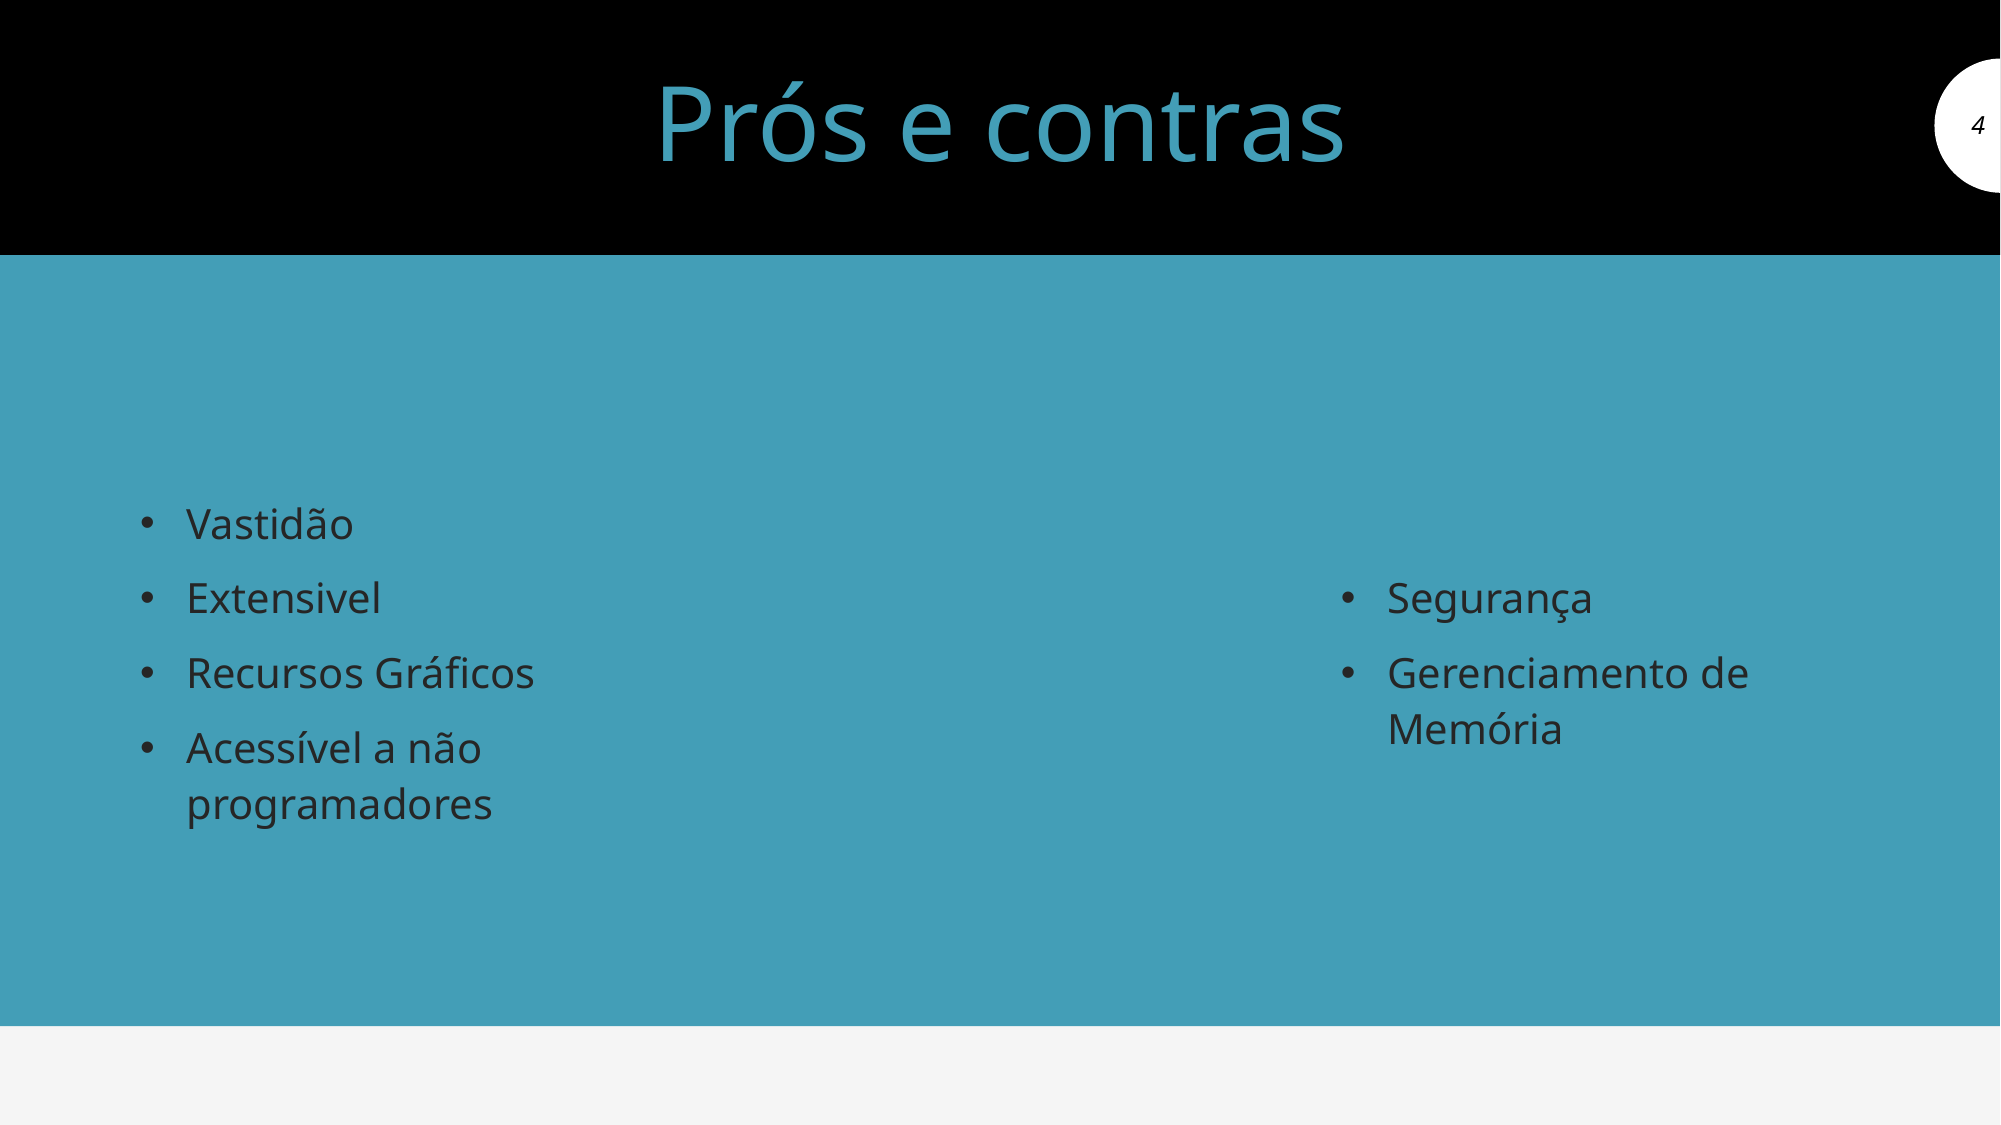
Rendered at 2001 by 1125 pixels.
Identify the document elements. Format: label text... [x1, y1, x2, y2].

list Segurança Gerenciamento de Memória [1325, 471, 1875, 848]
title Prós e contras [125, 46, 1877, 211]
list Vastidão Extensivel Recursos Gráficos Acessível a não programadores [125, 471, 675, 848]
slide_number 4 [1933, 96, 2000, 157]
